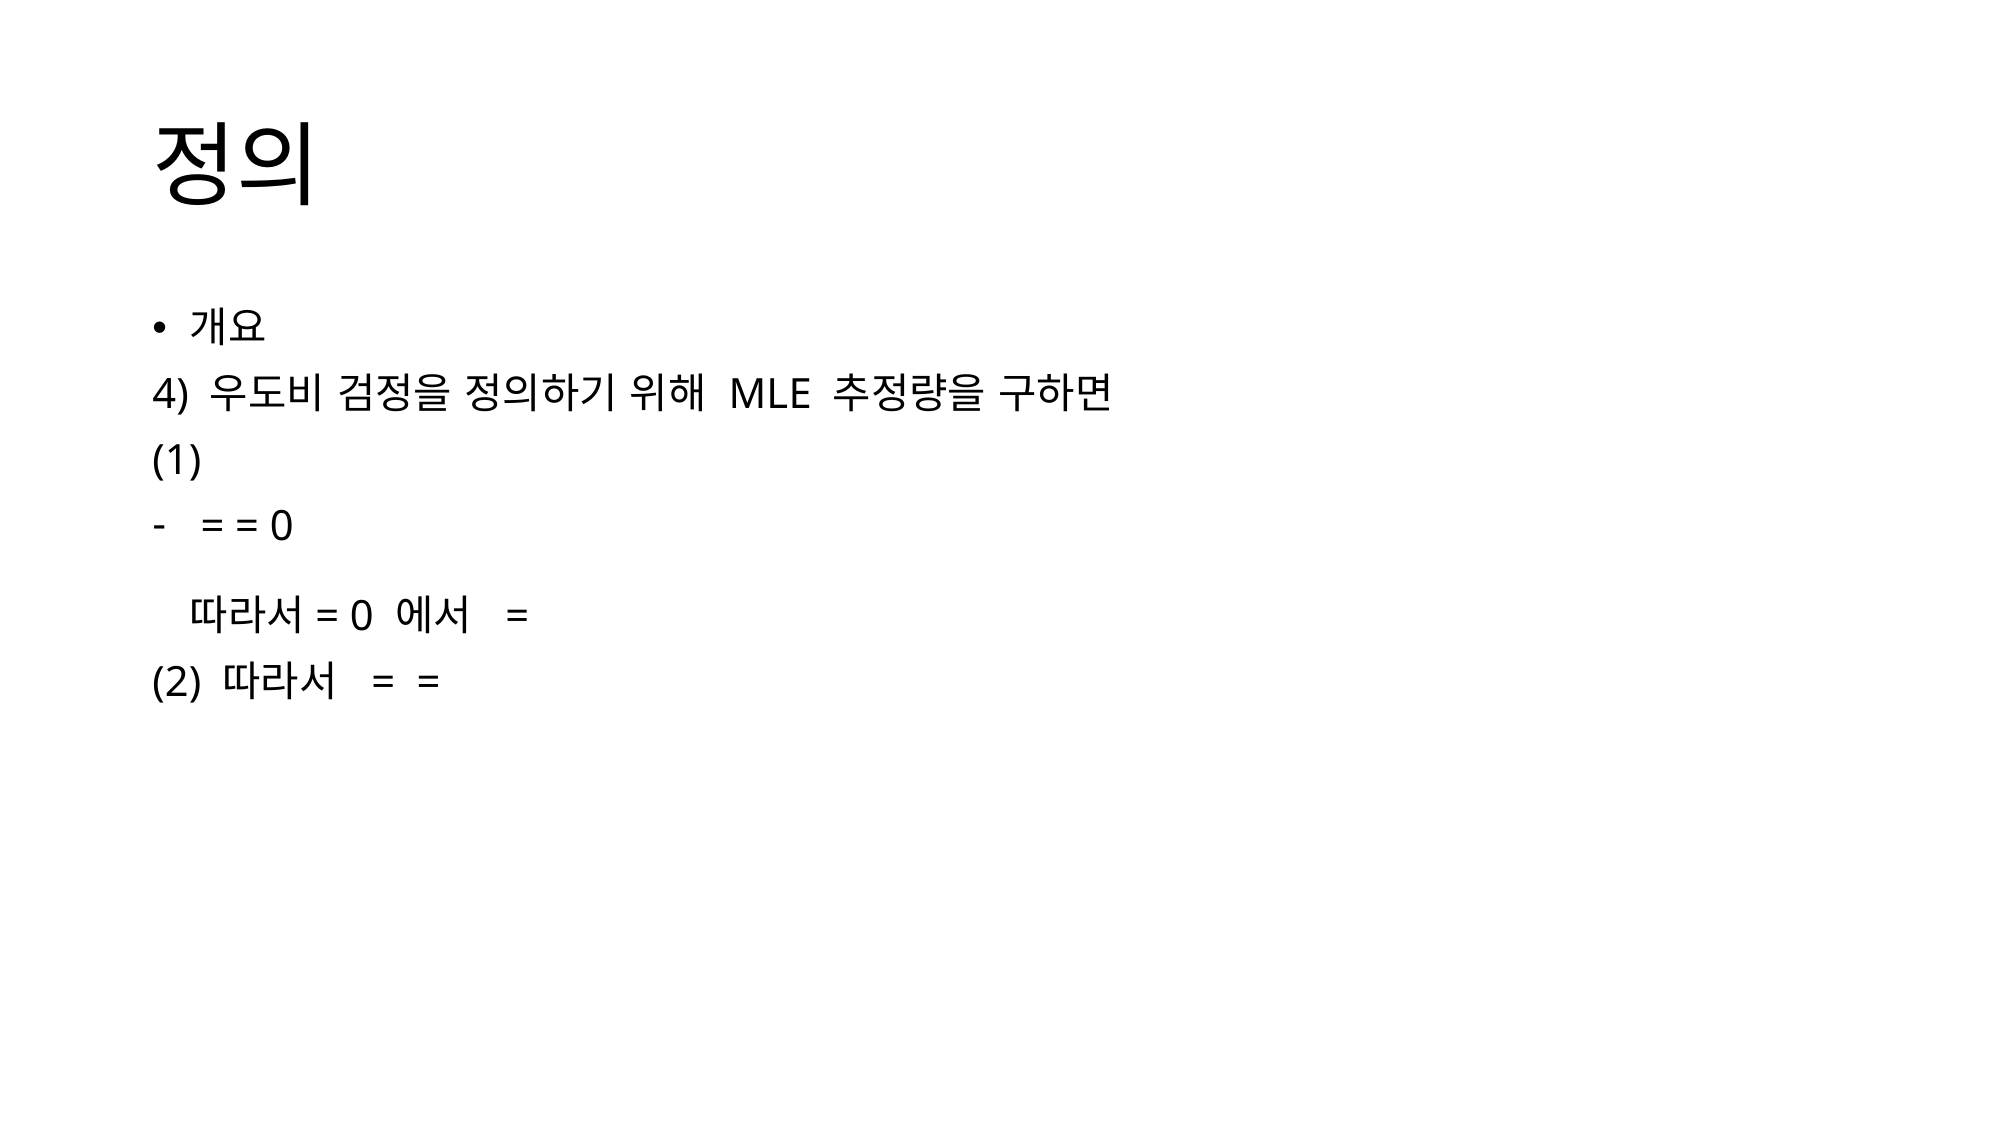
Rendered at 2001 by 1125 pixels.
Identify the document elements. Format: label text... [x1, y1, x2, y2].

title 정의 [137, 59, 1863, 278]
